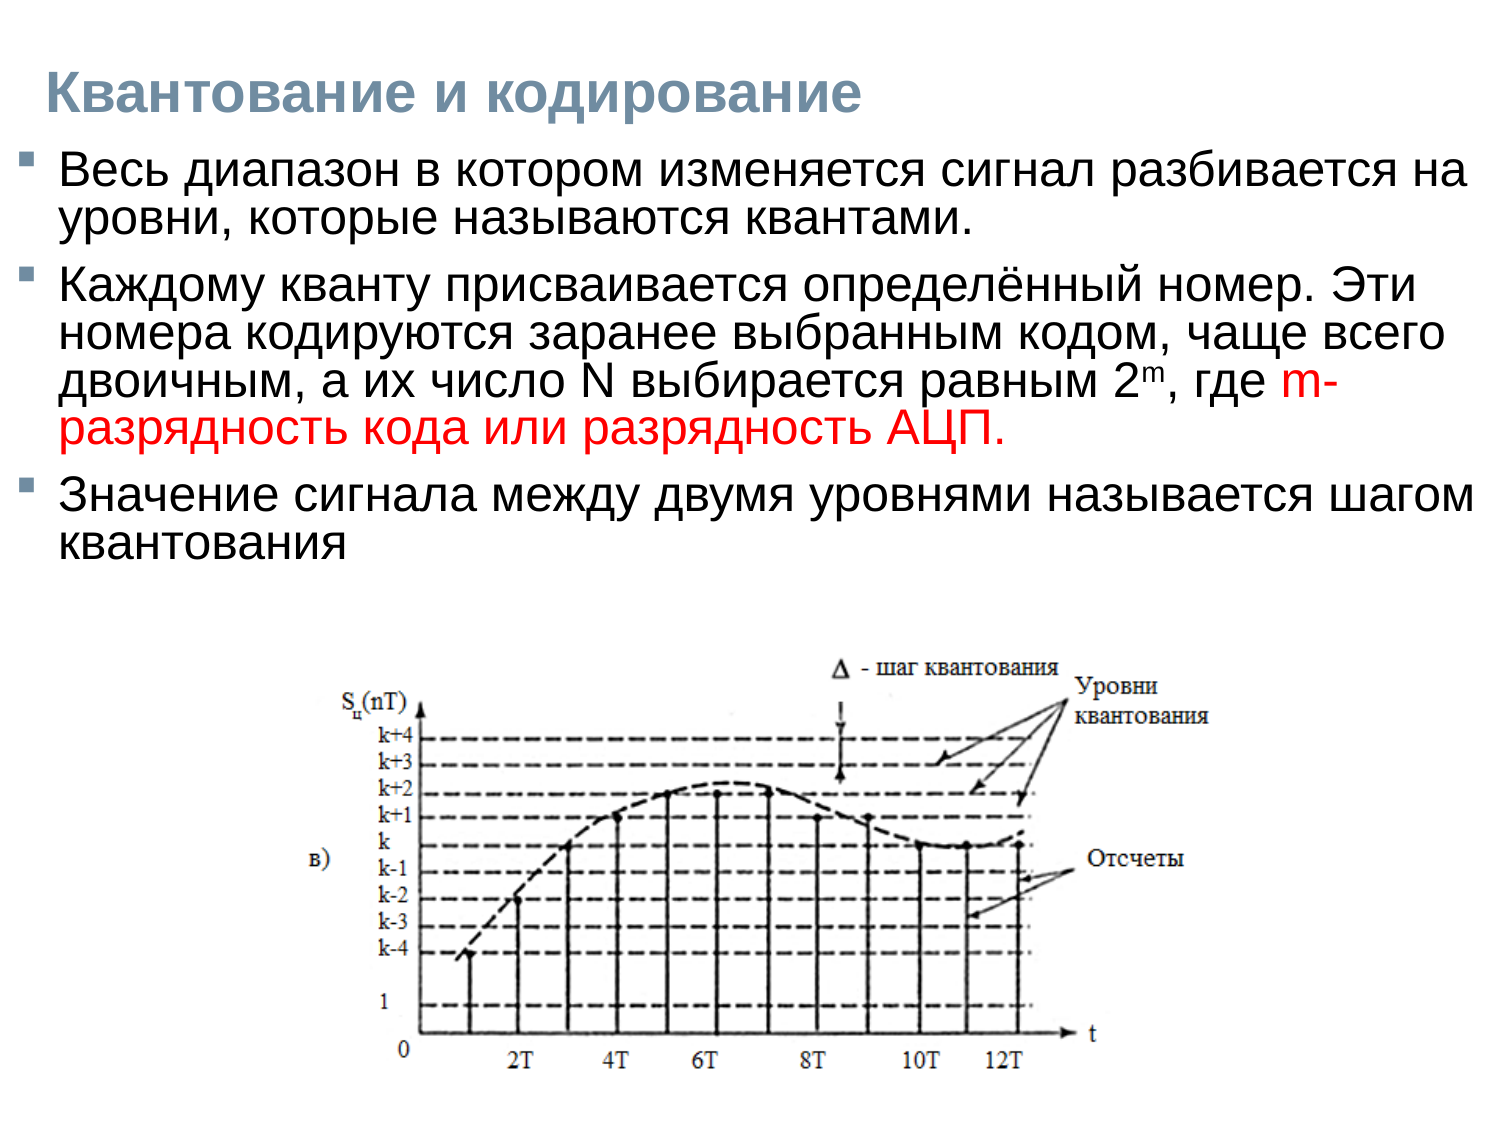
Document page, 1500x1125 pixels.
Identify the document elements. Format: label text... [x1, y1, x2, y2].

title Квантование и кодирование [0, 46, 1350, 131]
picture [304, 644, 1217, 1076]
list Весь диапазон в котором изменяется сигнал разбивается на уровни, которые называются квантами. Каждому кванту присваивается определённый номер. Эти номера кодируются заранее выбранным кодом, чаще всего двоичным, а их число N выбирается равным 2m, где m- разрядность кода или разрядность АЦП. Значение сигнала между двумя уровнями называется шагом квантования [0, 140, 1500, 1125]
